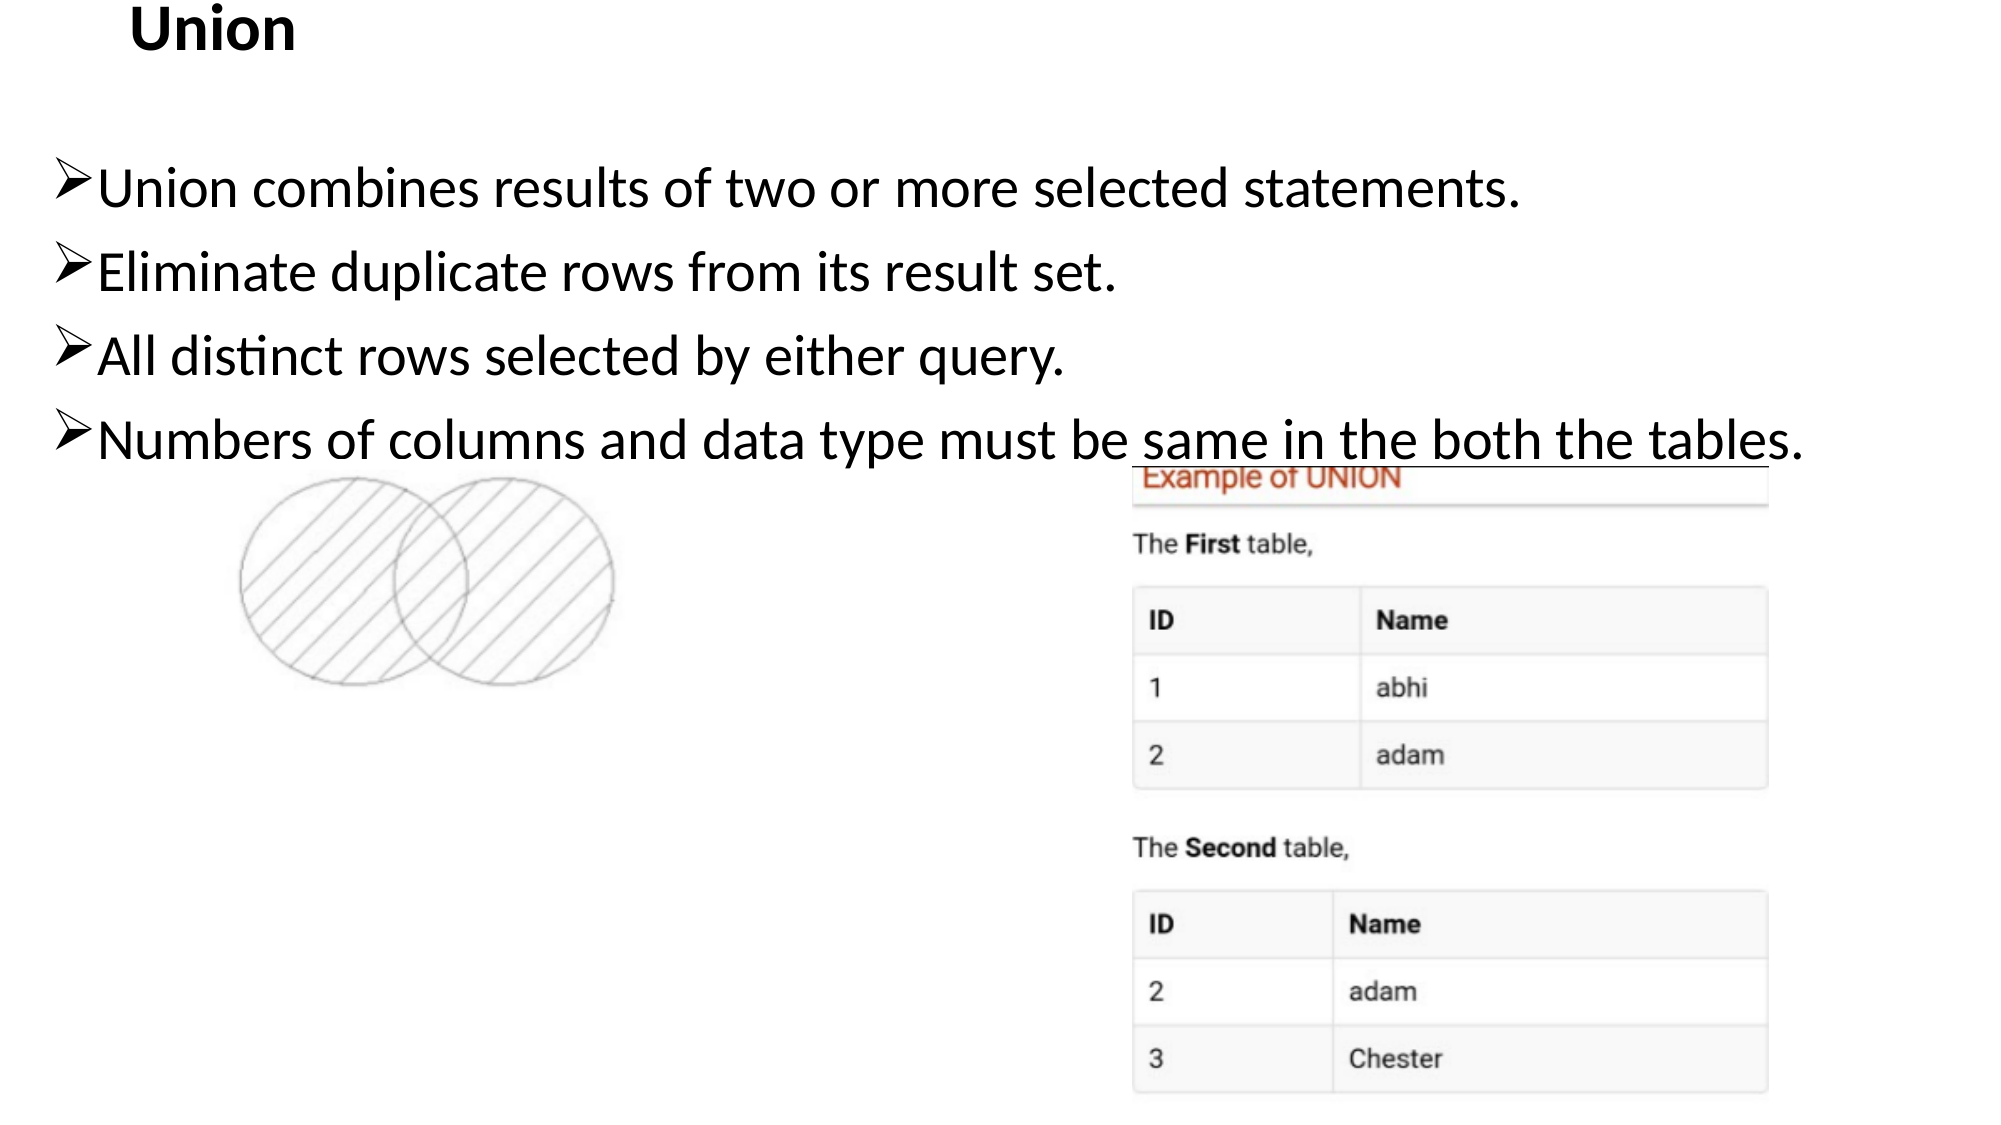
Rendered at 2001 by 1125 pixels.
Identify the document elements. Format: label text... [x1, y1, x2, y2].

list Union combines results of two or more selected statements. Eliminate duplicate rows from its result set. All distinct rows selected by either query. Numbers of columns and data type must be same in the both the tables. [35, 149, 1863, 1014]
title Union [115, 0, 1841, 59]
picture [214, 459, 735, 760]
picture [1132, 466, 1769, 1105]
